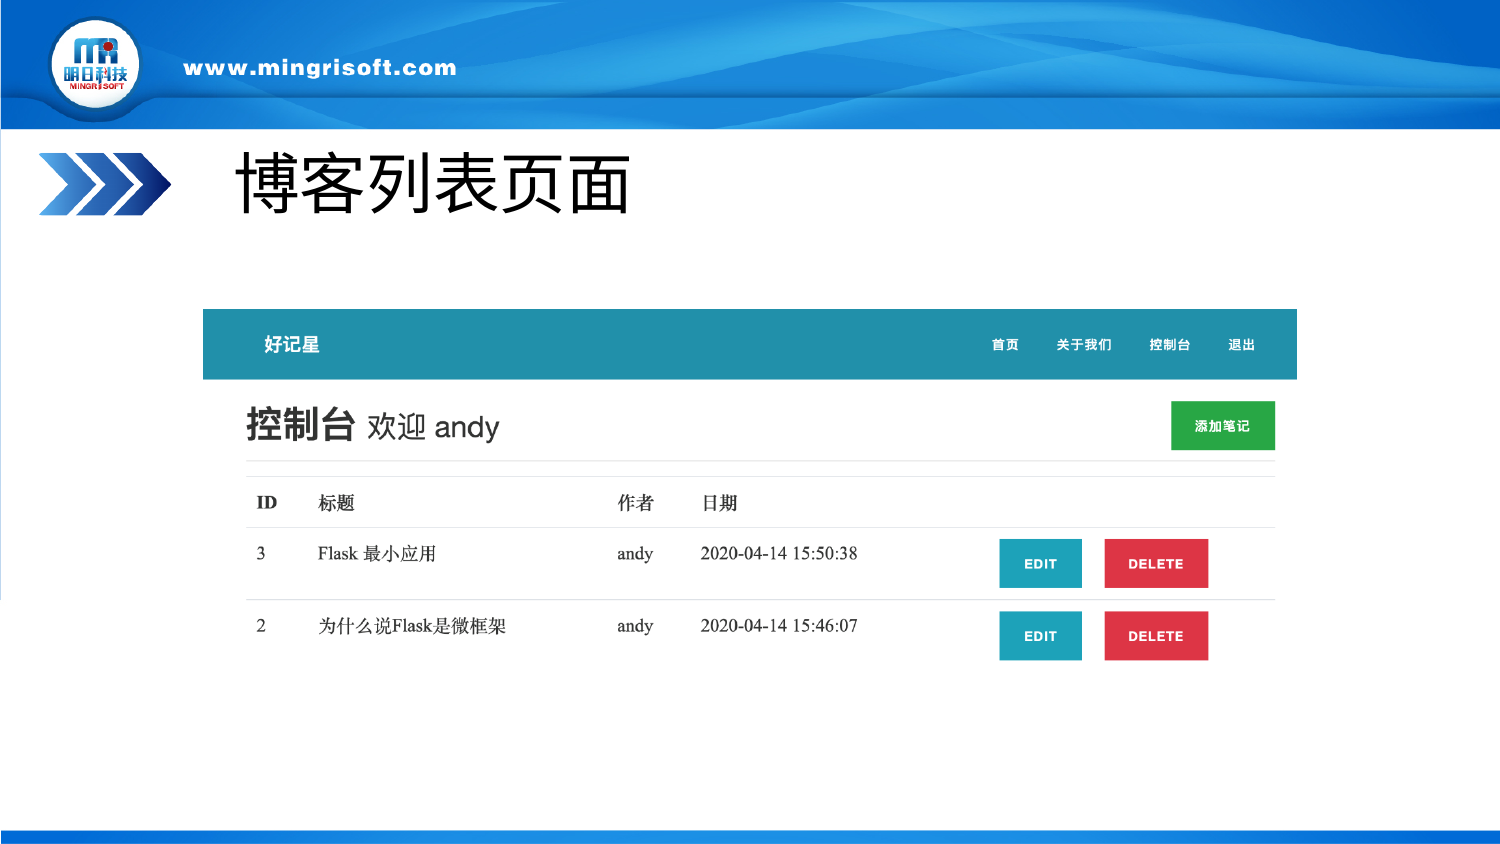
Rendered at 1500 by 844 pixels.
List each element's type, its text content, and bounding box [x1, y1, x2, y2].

text_box 博客列表页面 [187, 134, 1100, 235]
picture [0, 0, 1500, 844]
